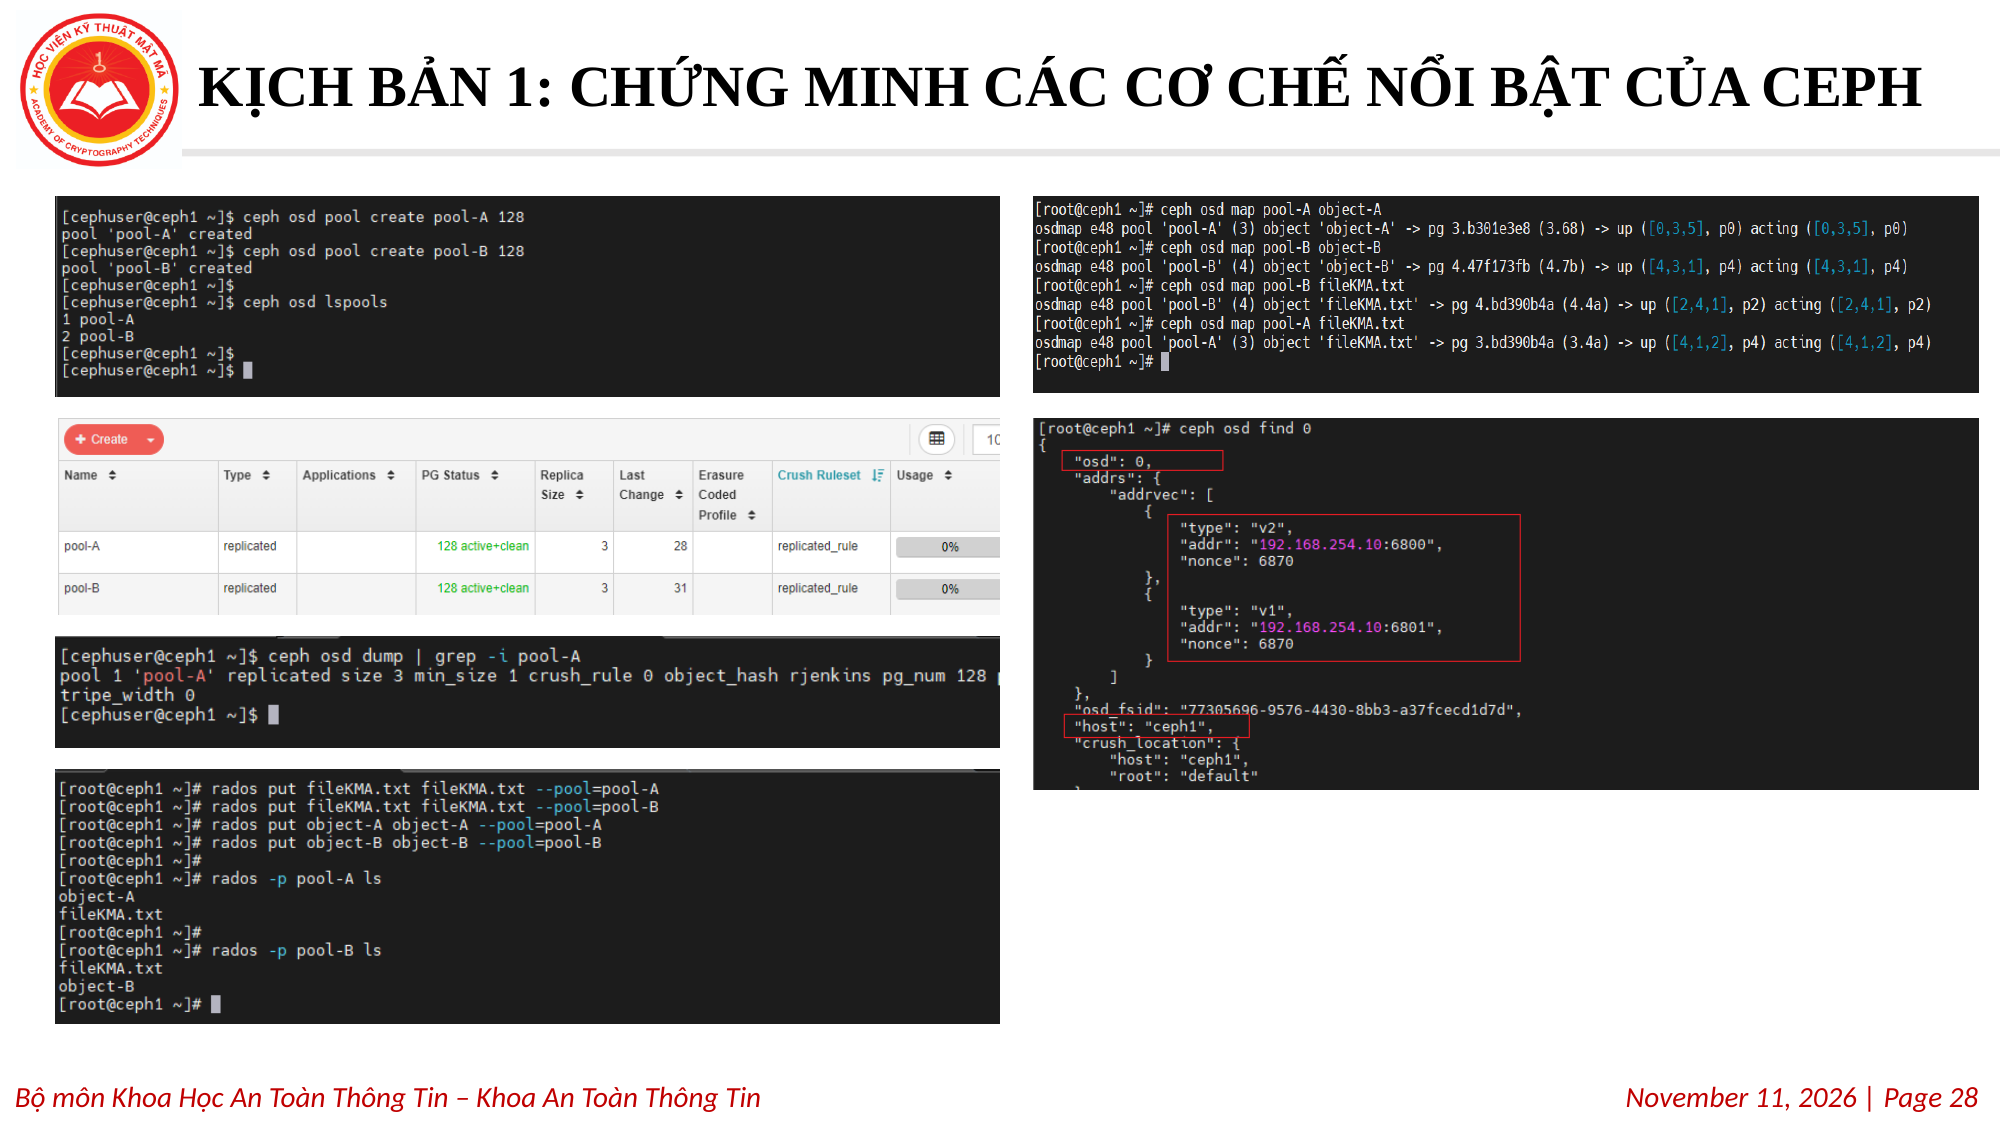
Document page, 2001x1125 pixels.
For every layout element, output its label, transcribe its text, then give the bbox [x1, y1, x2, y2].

picture [55, 636, 1000, 748]
title KỊCH BẢN 1: CHỨNG MINH CÁC CƠ CHẾ NỔI BẬT CỦA CEPH [184, 32, 2000, 144]
picture [1033, 196, 1979, 393]
picture [55, 769, 1000, 1024]
picture [1033, 418, 1979, 790]
picture [16, 10, 182, 169]
picture [55, 196, 1000, 397]
picture [55, 418, 1000, 615]
